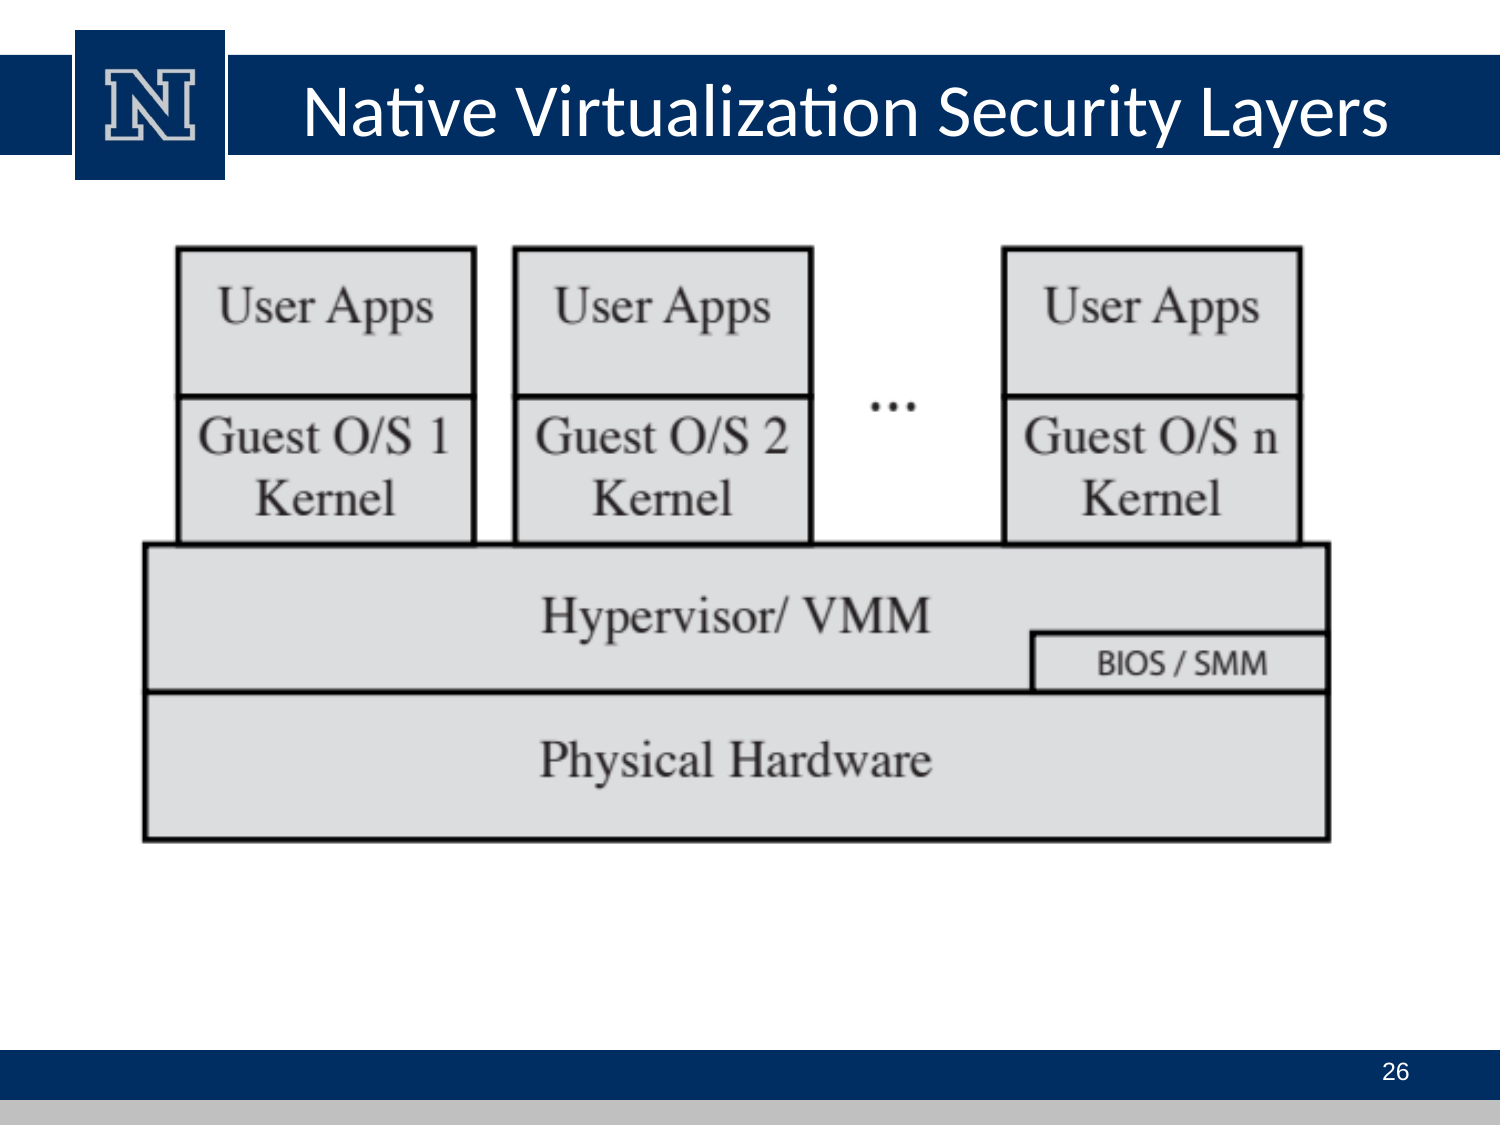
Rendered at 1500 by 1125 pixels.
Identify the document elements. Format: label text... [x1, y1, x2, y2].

slide_number 26 [1074, 1040, 1425, 1100]
title Native Virtualization Security Layers [287, 12, 1475, 200]
picture [41, 30, 1448, 870]
